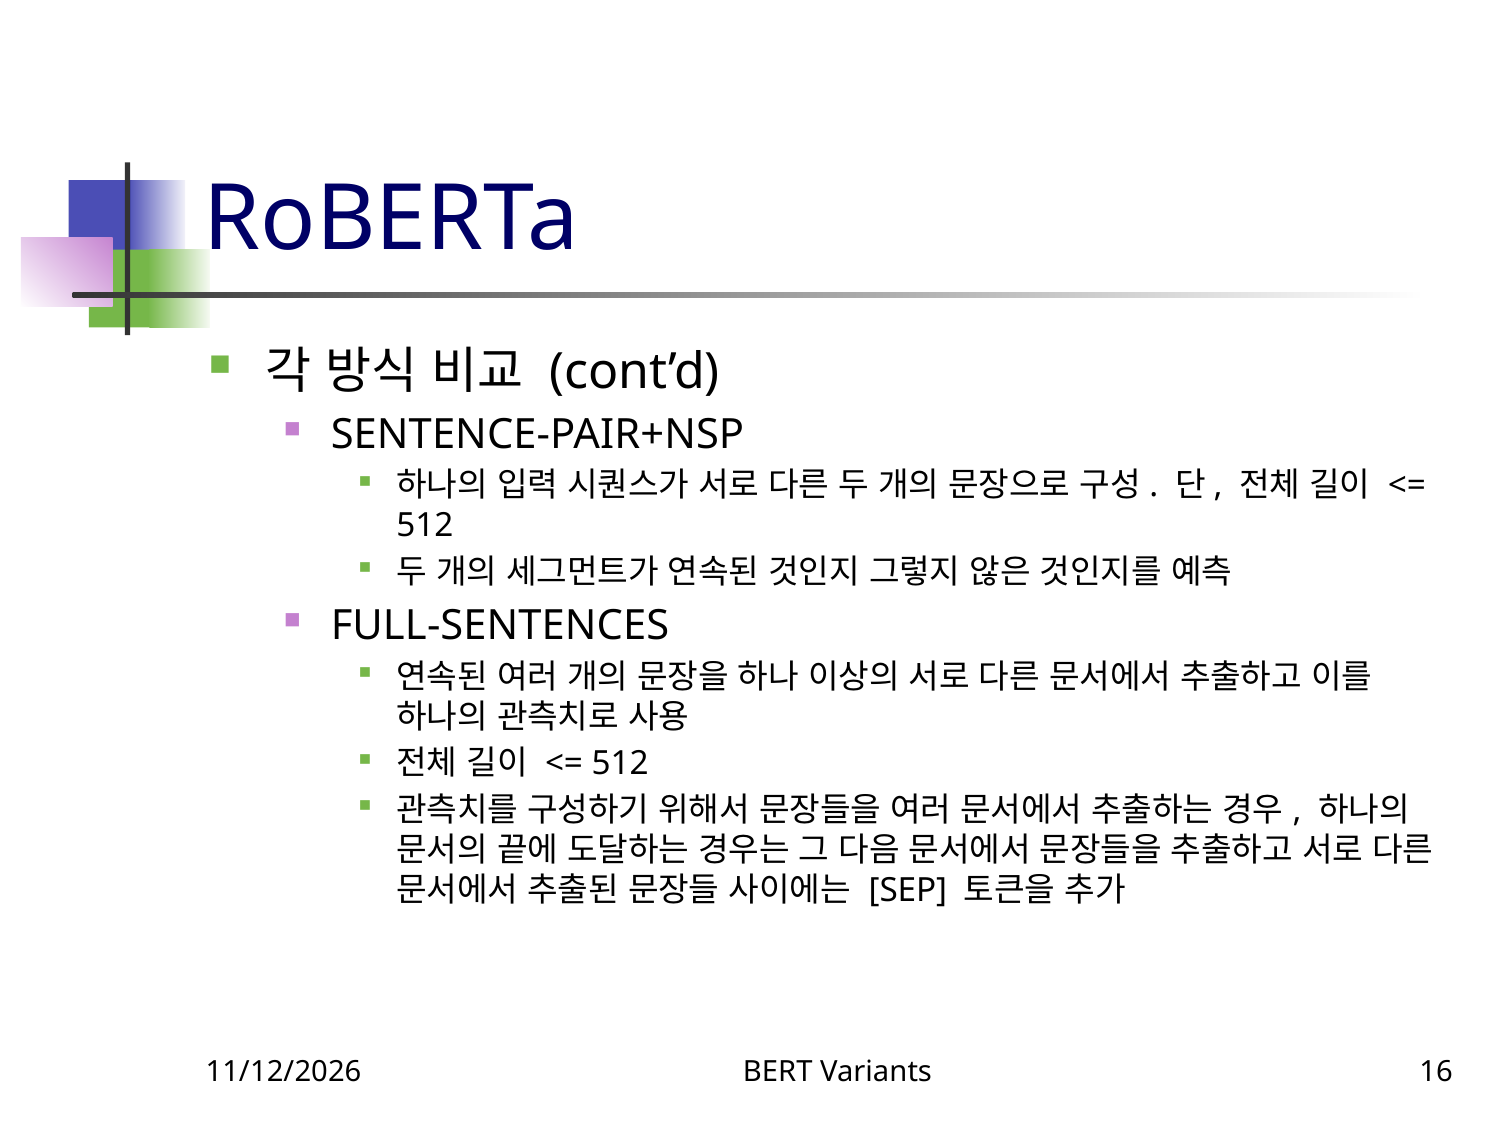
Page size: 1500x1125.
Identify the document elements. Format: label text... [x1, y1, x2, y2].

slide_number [190, 1024, 504, 1100]
list 각 방식 비교 (cont’d) SENTENCE-PAIR+NSP 하나의 입력 시퀀스가 서로 다른 두 개의 문장으로 구성. 단, 전체 길이 <= 512 두 개의 세그먼트가 연속된 것인지 그렇지 않은 것인지를 예측 FULL-SENTENCES 연속된 여러 개의 문장을 하나 이상의 서로 다른 문서에서 추출하고 이를 하나의 관측치로 사용 전체 길이 <= 512 관측치를 구성하기 위해서 문장들을 여러 문서에서 추출하는 경우, 하나의 문서의 끝에 도달하는 경우는 그 다음 문서에서 문장들을 추출하고 서로 다른 문서에서 추출된 문장들 사이에는 [SEP] 토큰을 추가 [193, 331, 1469, 1006]
slide_number 16 [1155, 1024, 1468, 1100]
title RoBERTa [188, 35, 1468, 275]
footer BERT Variants [600, 1024, 1075, 1100]
